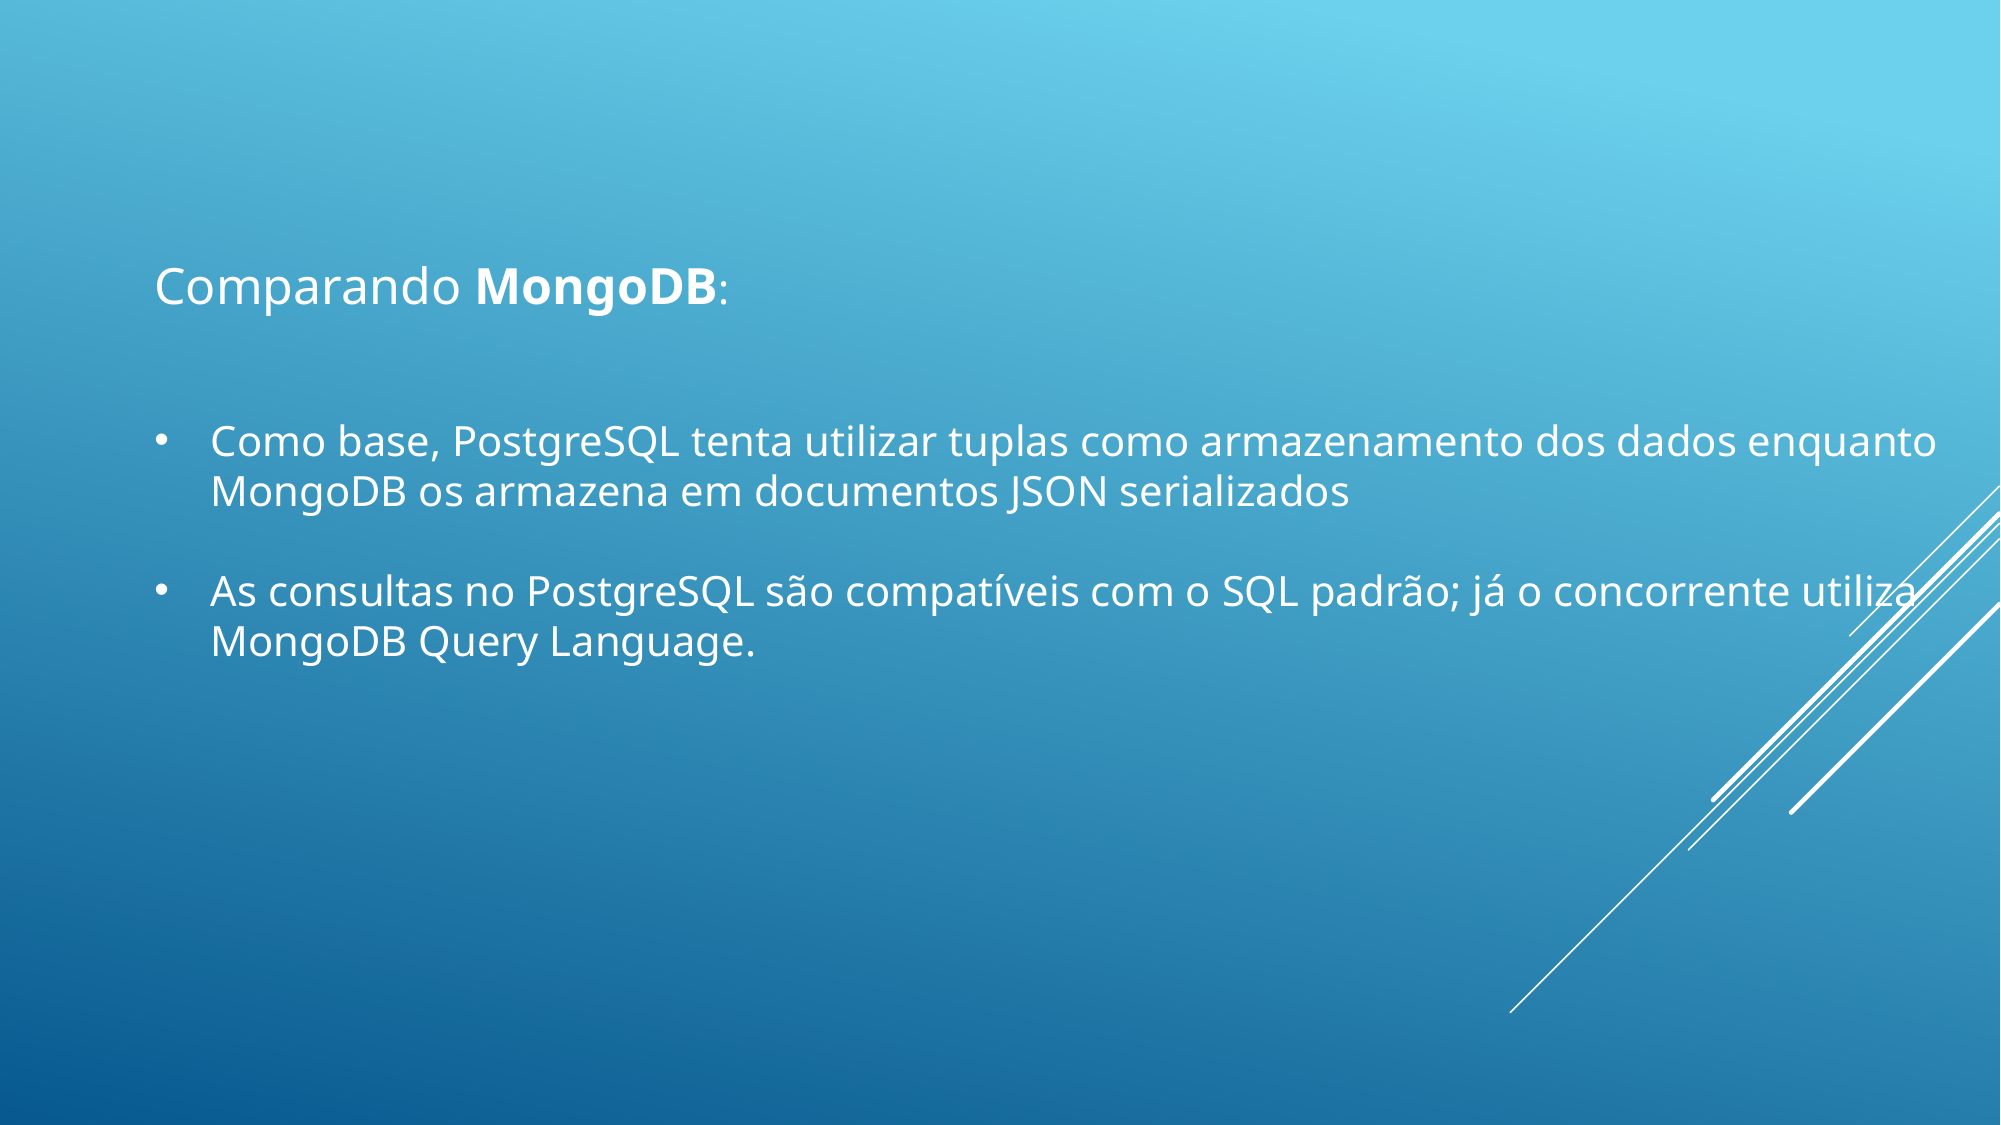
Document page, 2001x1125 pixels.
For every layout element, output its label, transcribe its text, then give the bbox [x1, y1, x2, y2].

text_box Comparando MongoDB: Como base, PostgreSQL tenta utilizar tuplas como armazenamento dos dados enquanto MongoDB os armazena em documentos JSON serializados As consultas no PostgreSQL são compatíveis com o SQL padrão; já o concorrente utiliza MongoDB Query Language. [139, 247, 1967, 723]
